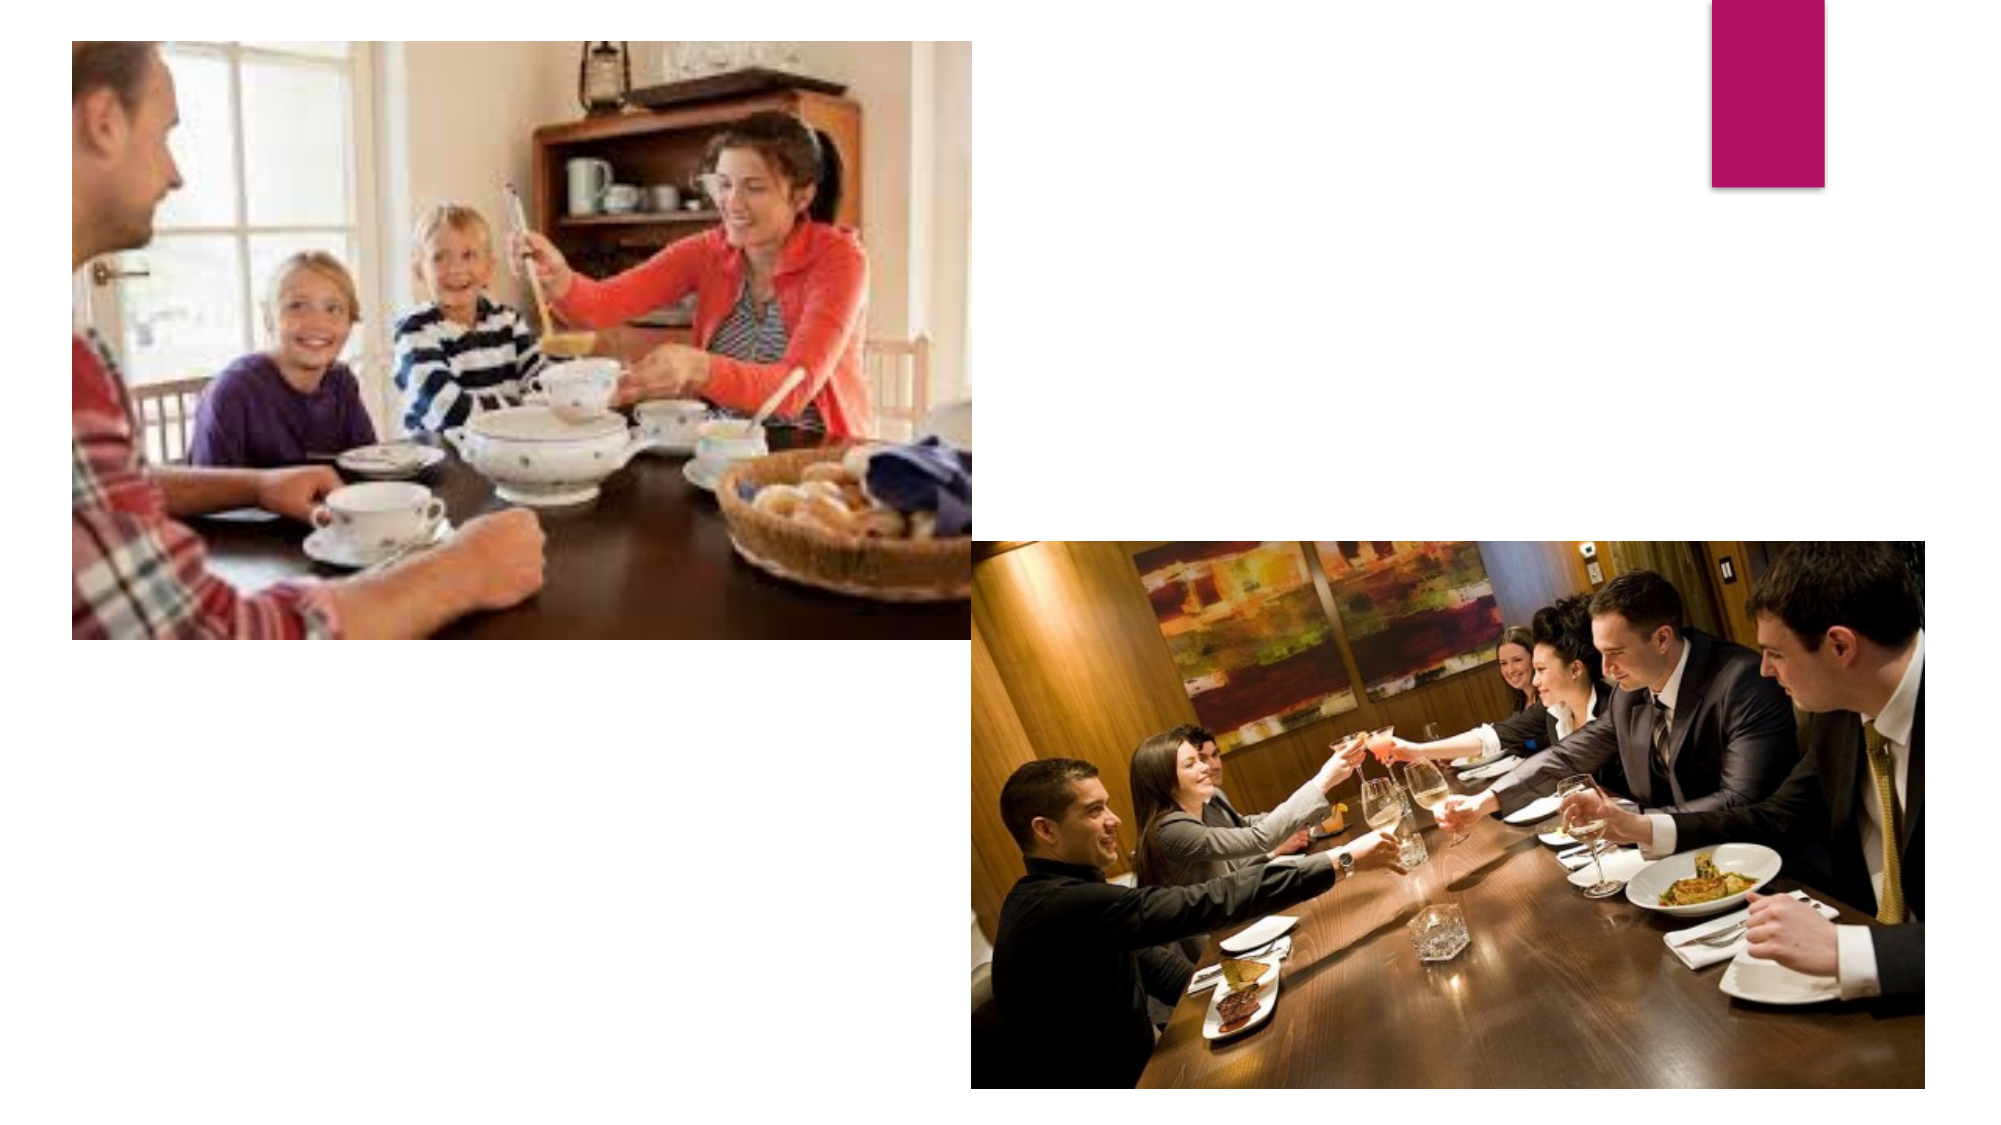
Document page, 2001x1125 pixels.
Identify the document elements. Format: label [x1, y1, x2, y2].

picture [72, 41, 1925, 1089]
